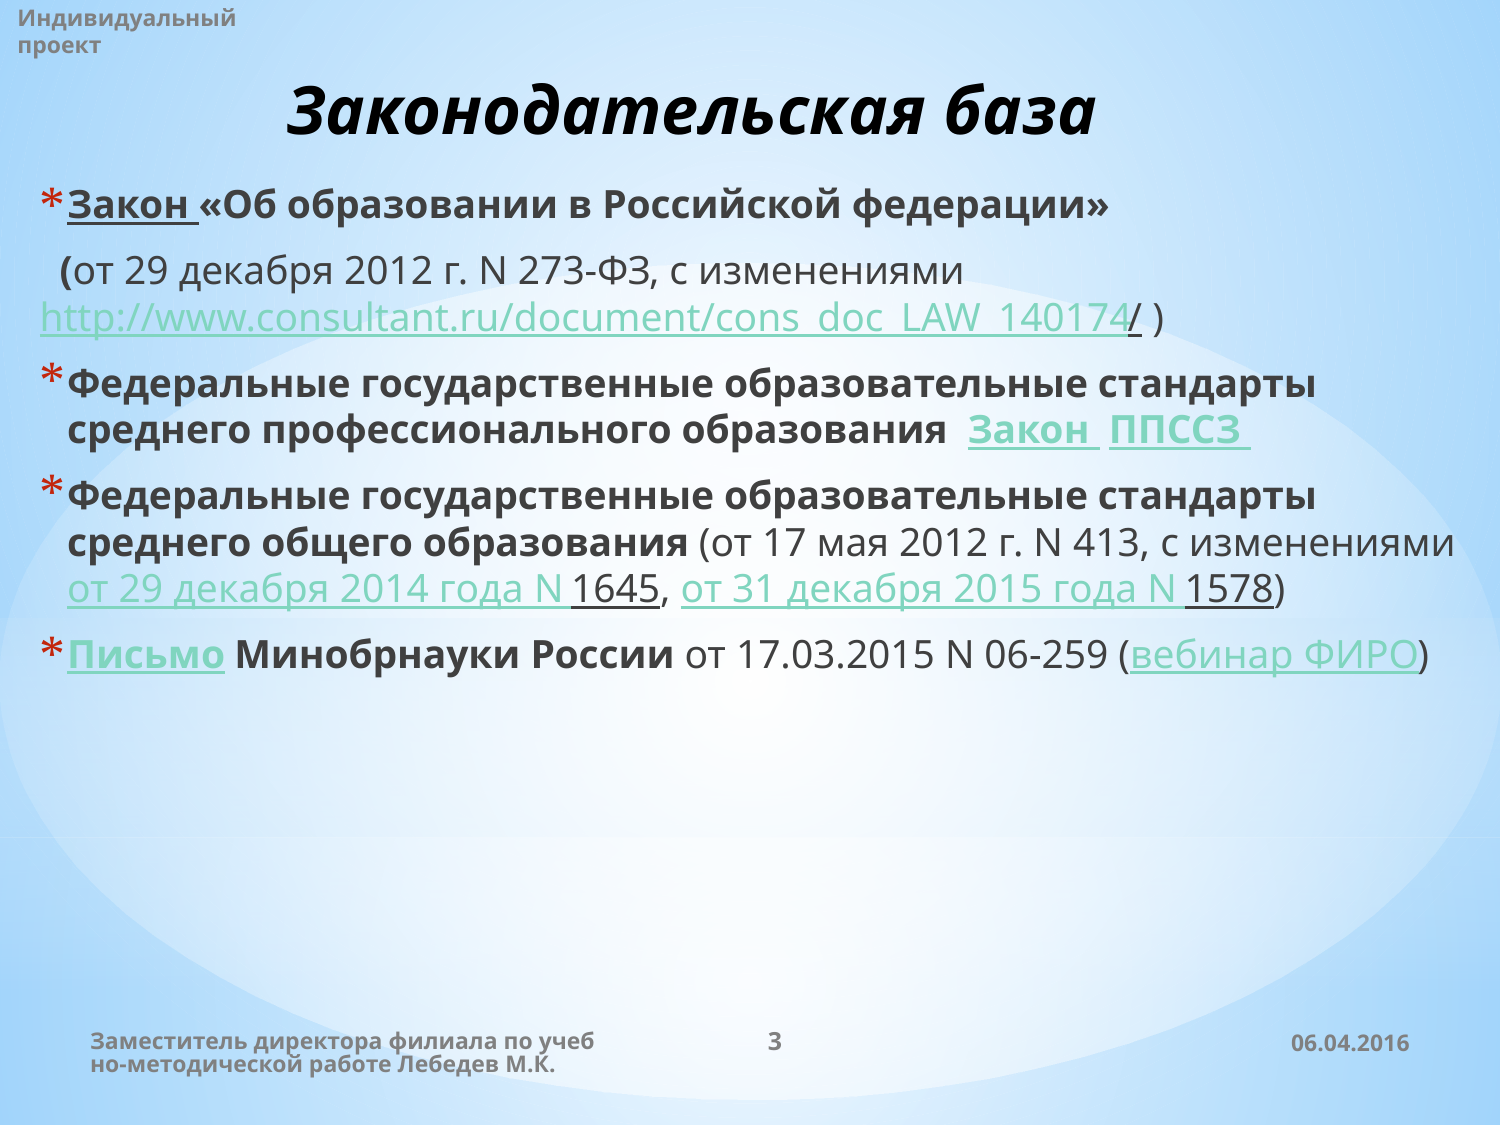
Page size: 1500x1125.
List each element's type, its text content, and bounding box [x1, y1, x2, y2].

footer Заместитель директора филиала по учебно-методической работе Лебедев М.К. [75, 1012, 624, 1073]
text_box Индивидуальный проект [2, 0, 313, 61]
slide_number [1012, 1012, 1425, 1073]
slide_number 3 [624, 1012, 925, 1073]
list Закон «Об образовании в Российской федерации» (от 29 декабря 2012 г. N 273-ФЗ, с изменениями http://www.consultant.ru/document/cons_doc_LAW_140174/ ) Федеральные государственные образовательные стандарты среднего профессионального образования Закон ППССЗ Федеральные государственные образовательные стандарты среднего общего образования (от 17 мая 2012 г. N 413, с изменениями от 29 декабря 2014 года N 1645, от 31 декабря 2015 года N 1578) Письмо Минобрнауки России от 17.03.2015 N 06-259 (вебинар ФИРО) [17, 172, 1483, 743]
title Законодательская база [157, 60, 1227, 161]
